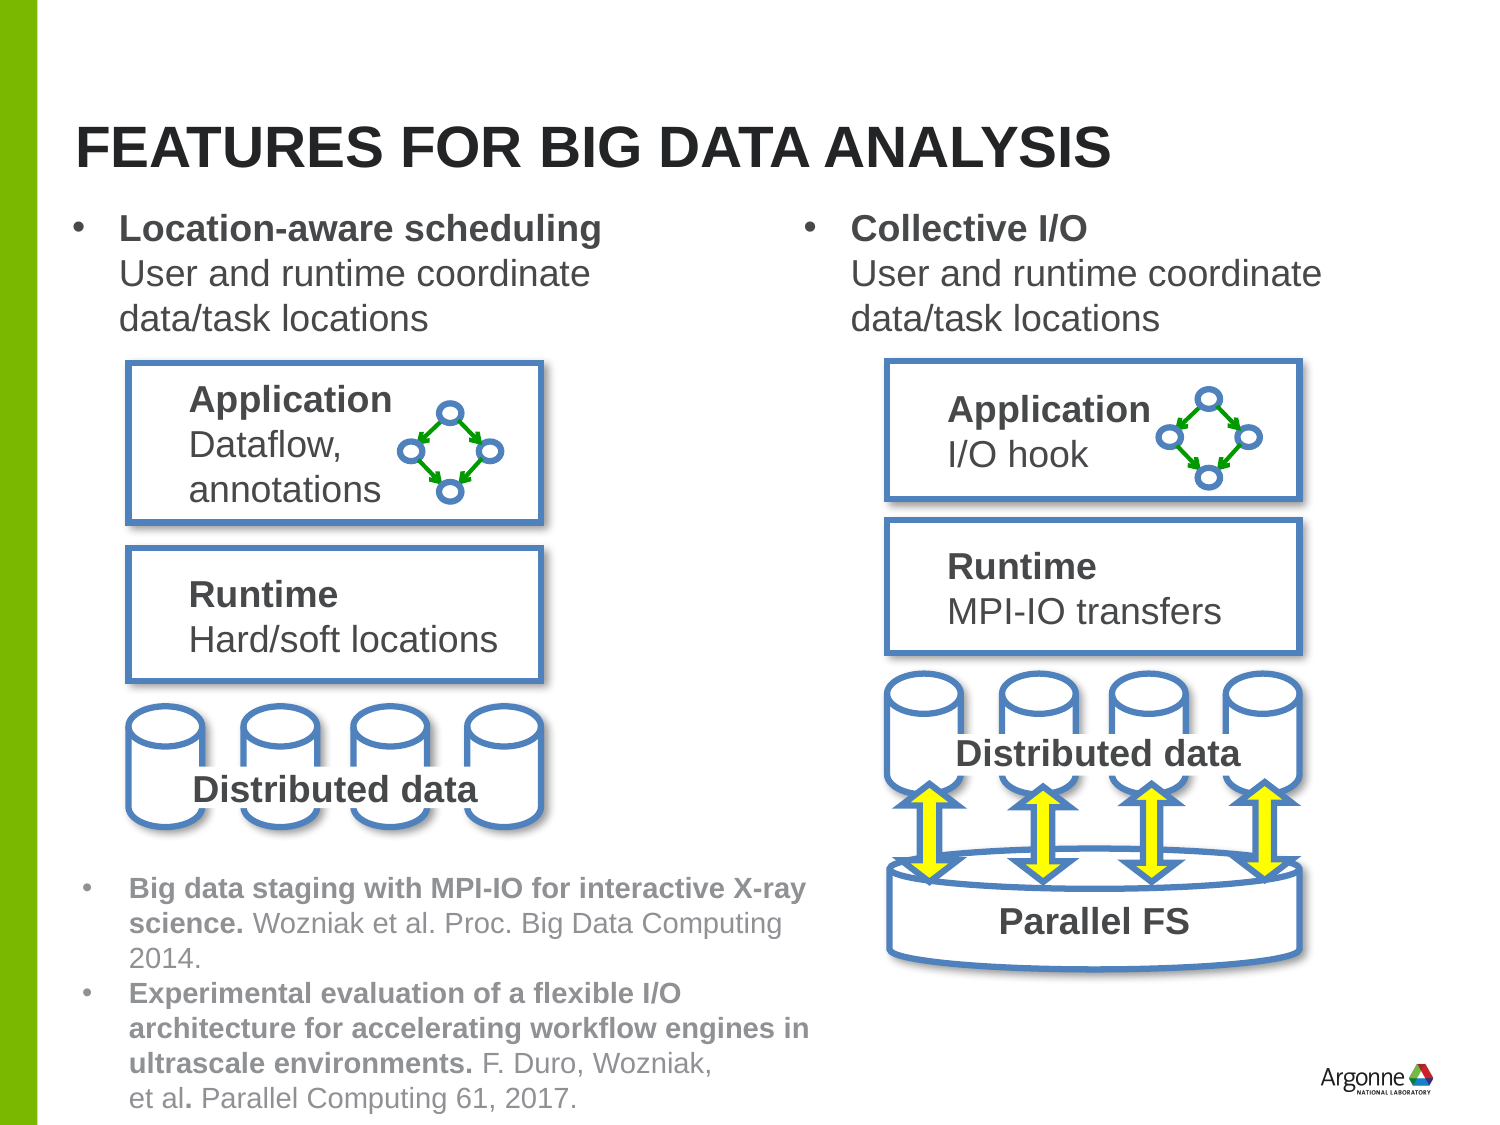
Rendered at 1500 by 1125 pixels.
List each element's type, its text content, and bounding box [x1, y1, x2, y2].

text_box [1016, 807, 1071, 882]
text_box Application I/O hook [887, 361, 1300, 500]
title Features for Big Data analysis [75, 45, 1449, 182]
text_box Application Dataflow, annotations [128, 362, 541, 523]
text_box Big data staging with MPI-IO for interactive X-ray science. Wozniak et al. Proc. Big Data Computing 2014. Experimental evaluation of a flexible I/O architecture for accelerating workflow engines in ultrascale environments. F. Duro, Wozniak, et al. Parallel Computing 61, 2017. [67, 862, 854, 1122]
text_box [128, 705, 542, 828]
text_box [1126, 807, 1177, 882]
text_box Location-aware scheduling User and runtime coordinate data/task locations [57, 196, 733, 346]
text_box Collective I/O User and runtime coordinate data/task locations [788, 196, 1464, 346]
text_box Parallel FS [889, 848, 1300, 970]
text_box [1237, 807, 1293, 881]
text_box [886, 673, 1300, 795]
text_box [901, 807, 958, 882]
picture [1315, 1055, 1442, 1102]
text_box Runtime Hard/soft locations [128, 548, 541, 681]
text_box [1158, 388, 1261, 488]
text_box Runtime MPI-IO transfers [887, 520, 1300, 653]
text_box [399, 403, 502, 502]
